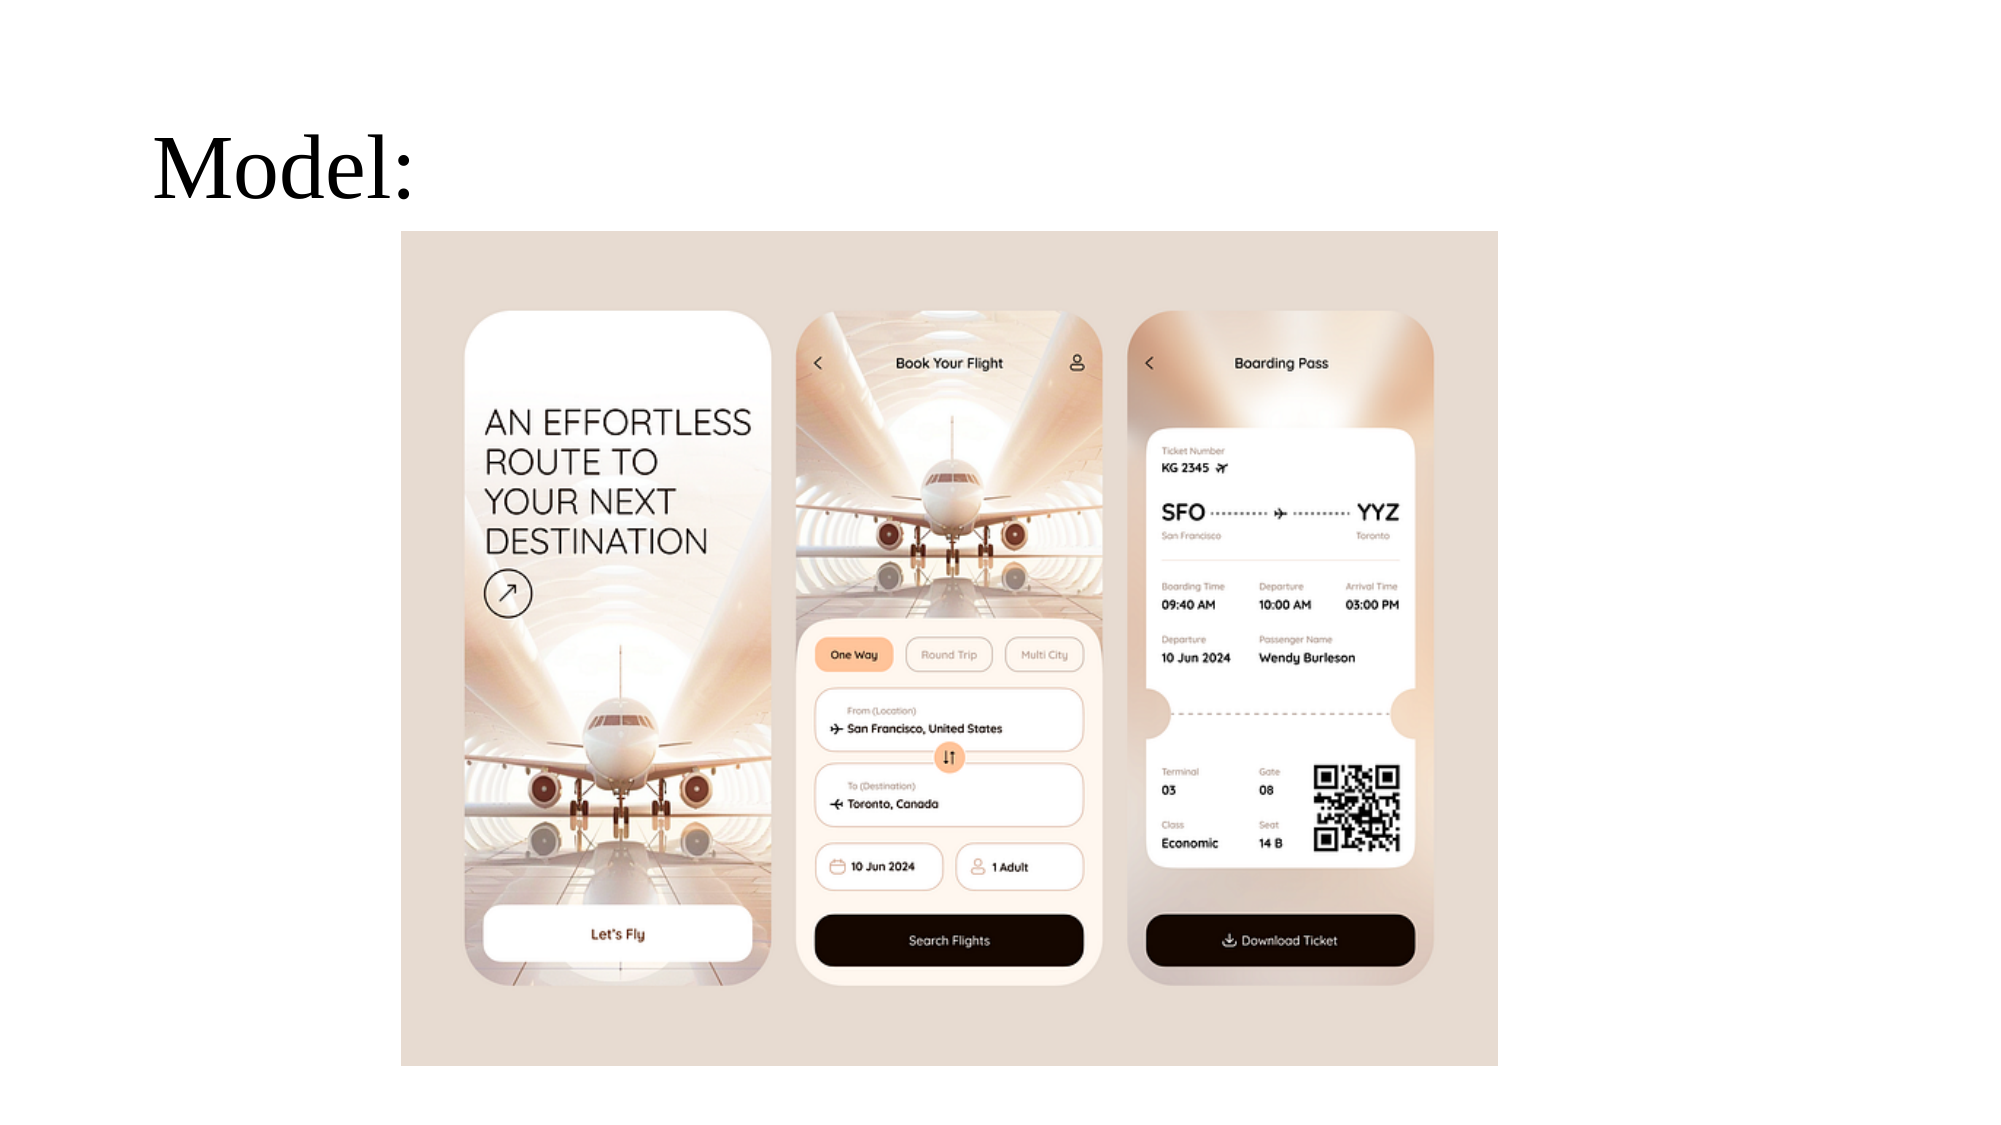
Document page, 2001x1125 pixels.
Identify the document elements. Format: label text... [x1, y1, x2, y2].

title Model: [137, 59, 1863, 278]
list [401, 231, 1498, 1066]
